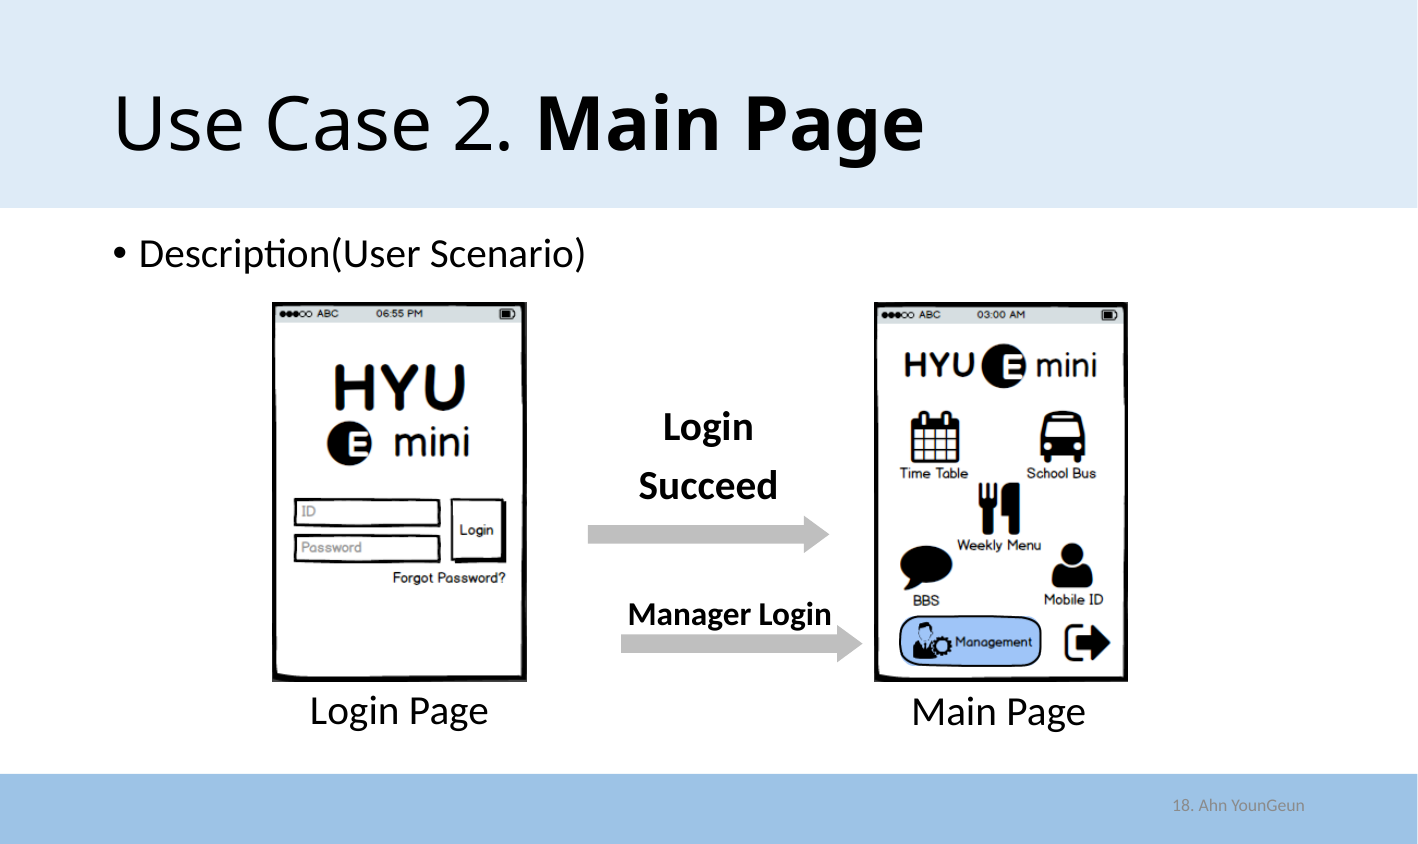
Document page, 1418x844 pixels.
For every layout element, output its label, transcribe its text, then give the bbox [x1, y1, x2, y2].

slide_number 18. Ahn YounGeun [1001, 782, 1320, 827]
list Description(User Scenario) [97, 224, 1320, 287]
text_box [272, 302, 527, 744]
title Use Case 2. Main Page [97, 44, 1320, 208]
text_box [587, 396, 830, 553]
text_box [874, 302, 1128, 745]
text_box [598, 589, 1048, 719]
